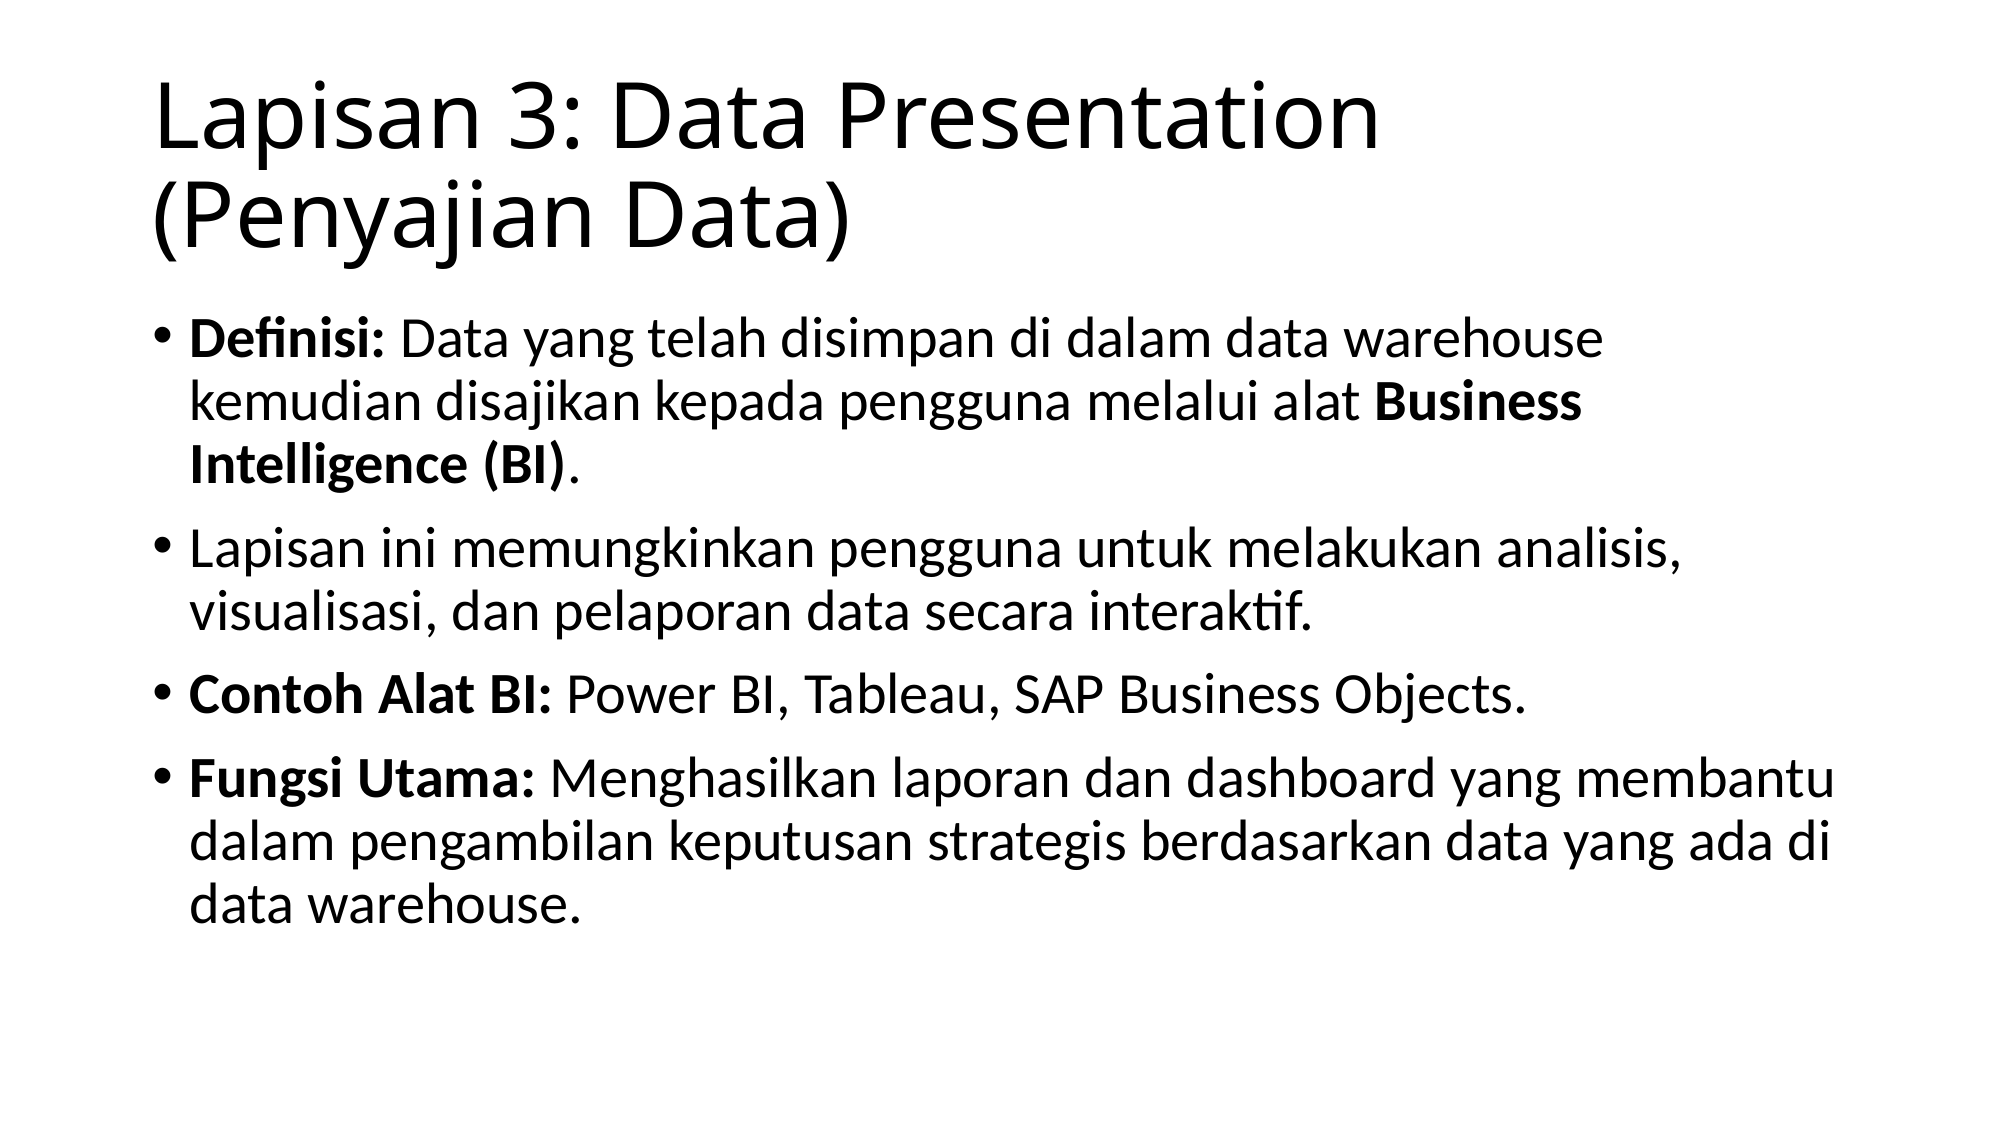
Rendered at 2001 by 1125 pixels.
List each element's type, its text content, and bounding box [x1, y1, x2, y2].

title Lapisan 3: Data Presentation (Penyajian Data) [137, 59, 1863, 278]
list Definisi: Data yang telah disimpan di dalam data warehouse kemudian disajikan kepada pengguna melalui alat Business Intelligence (BI). Lapisan ini memungkinkan pengguna untuk melakukan analisis, visualisasi, dan pelaporan data secara interaktif. Contoh Alat BI: Power BI, Tableau, SAP Business Objects. Fungsi Utama: Menghasilkan laporan dan dashboard yang membantu dalam pengambilan keputusan strategis berdasarkan data yang ada di data warehouse. [137, 299, 1863, 1014]
